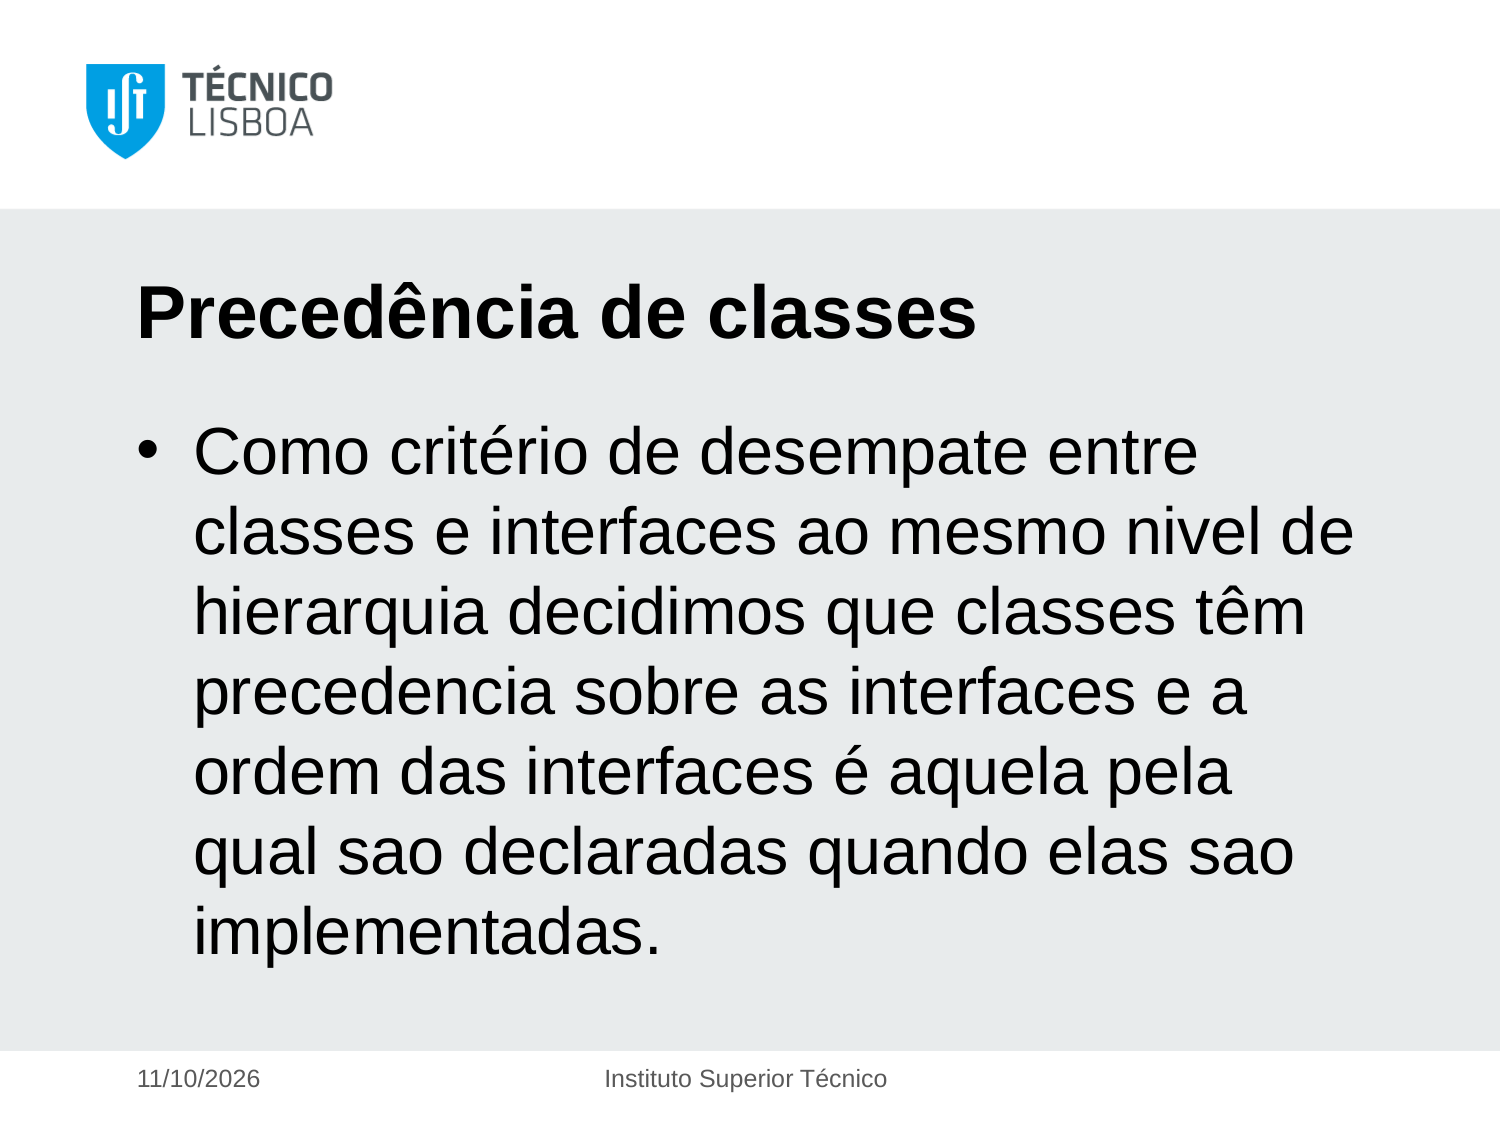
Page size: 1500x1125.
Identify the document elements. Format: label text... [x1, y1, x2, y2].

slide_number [121, 1052, 425, 1103]
list Como critério de desempate entre classes e interfaces ao mesmo nivel de hierarquia decidimos que classes têm precedencia sobre as interfaces e a ordem das interfaces é aquela pela qual sao declaradas quando elas sao implementadas. [121, 400, 1378, 1005]
footer Instituto Superior Técnico [512, 1052, 988, 1103]
title Precedência de classes [121, 237, 1378, 381]
picture [0, 0, 1500, 1125]
